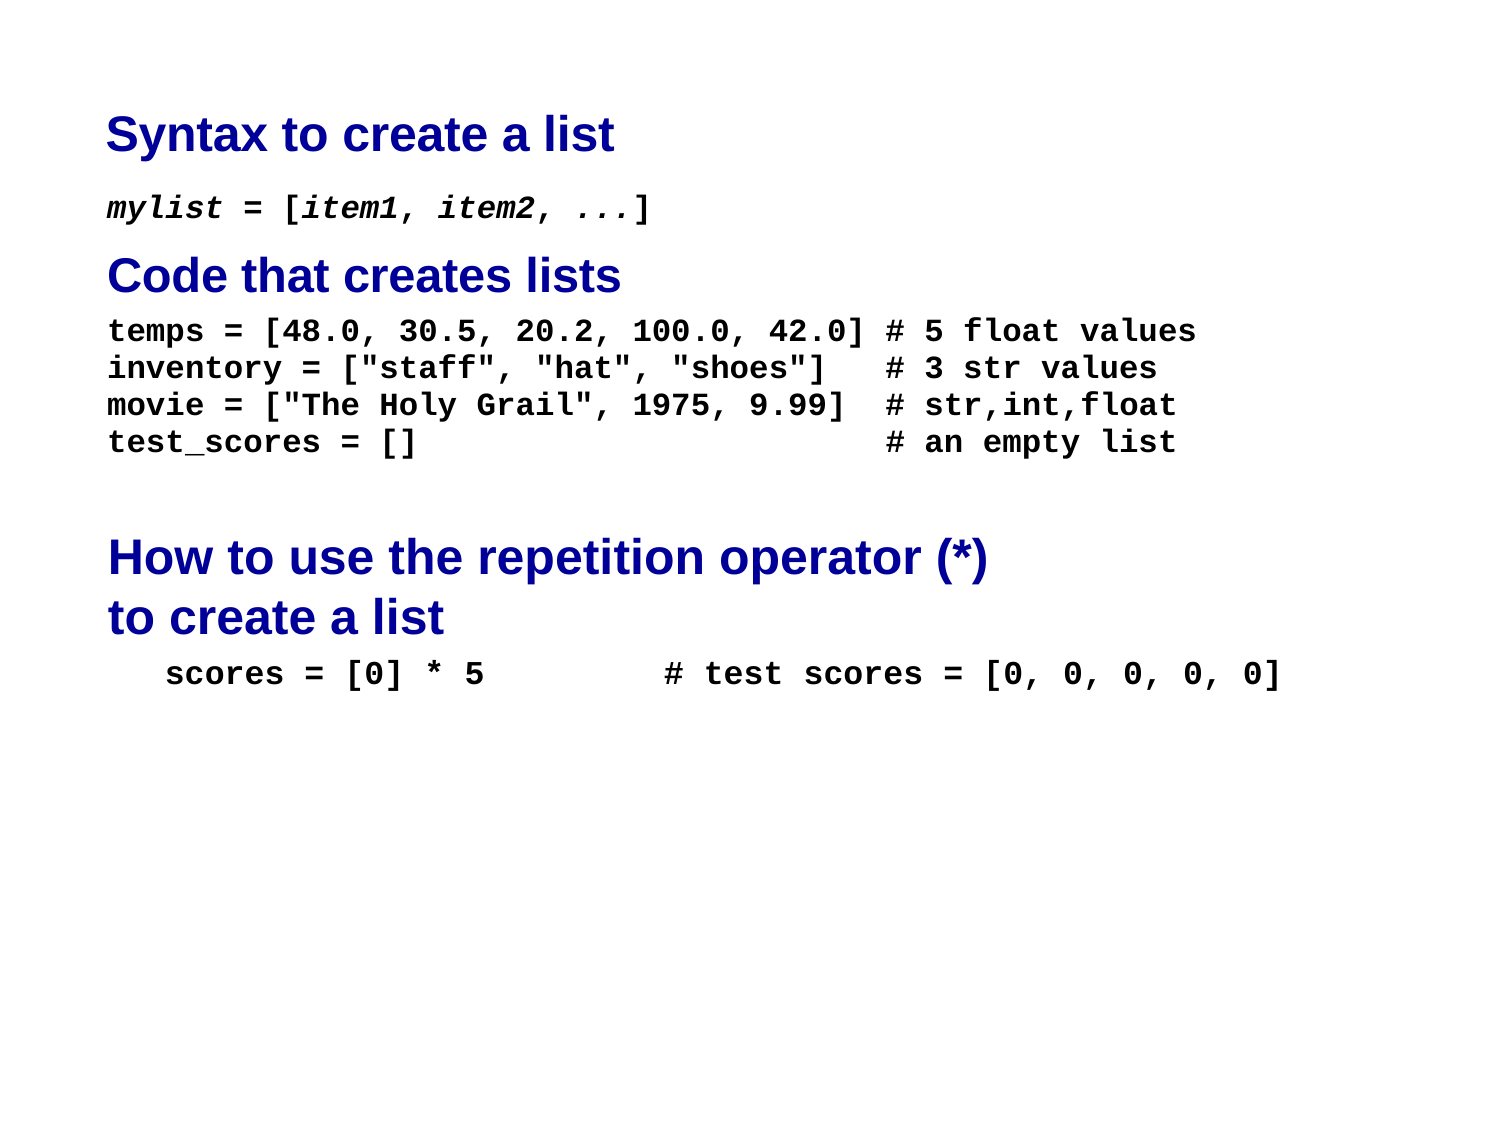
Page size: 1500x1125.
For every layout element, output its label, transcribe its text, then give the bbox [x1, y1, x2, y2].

text_box How to use the repetition operator (*) to create a list [107, 524, 1306, 645]
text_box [51, 191, 1219, 499]
text_box Syntax to create a list [33, 93, 630, 169]
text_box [107, 657, 1306, 739]
